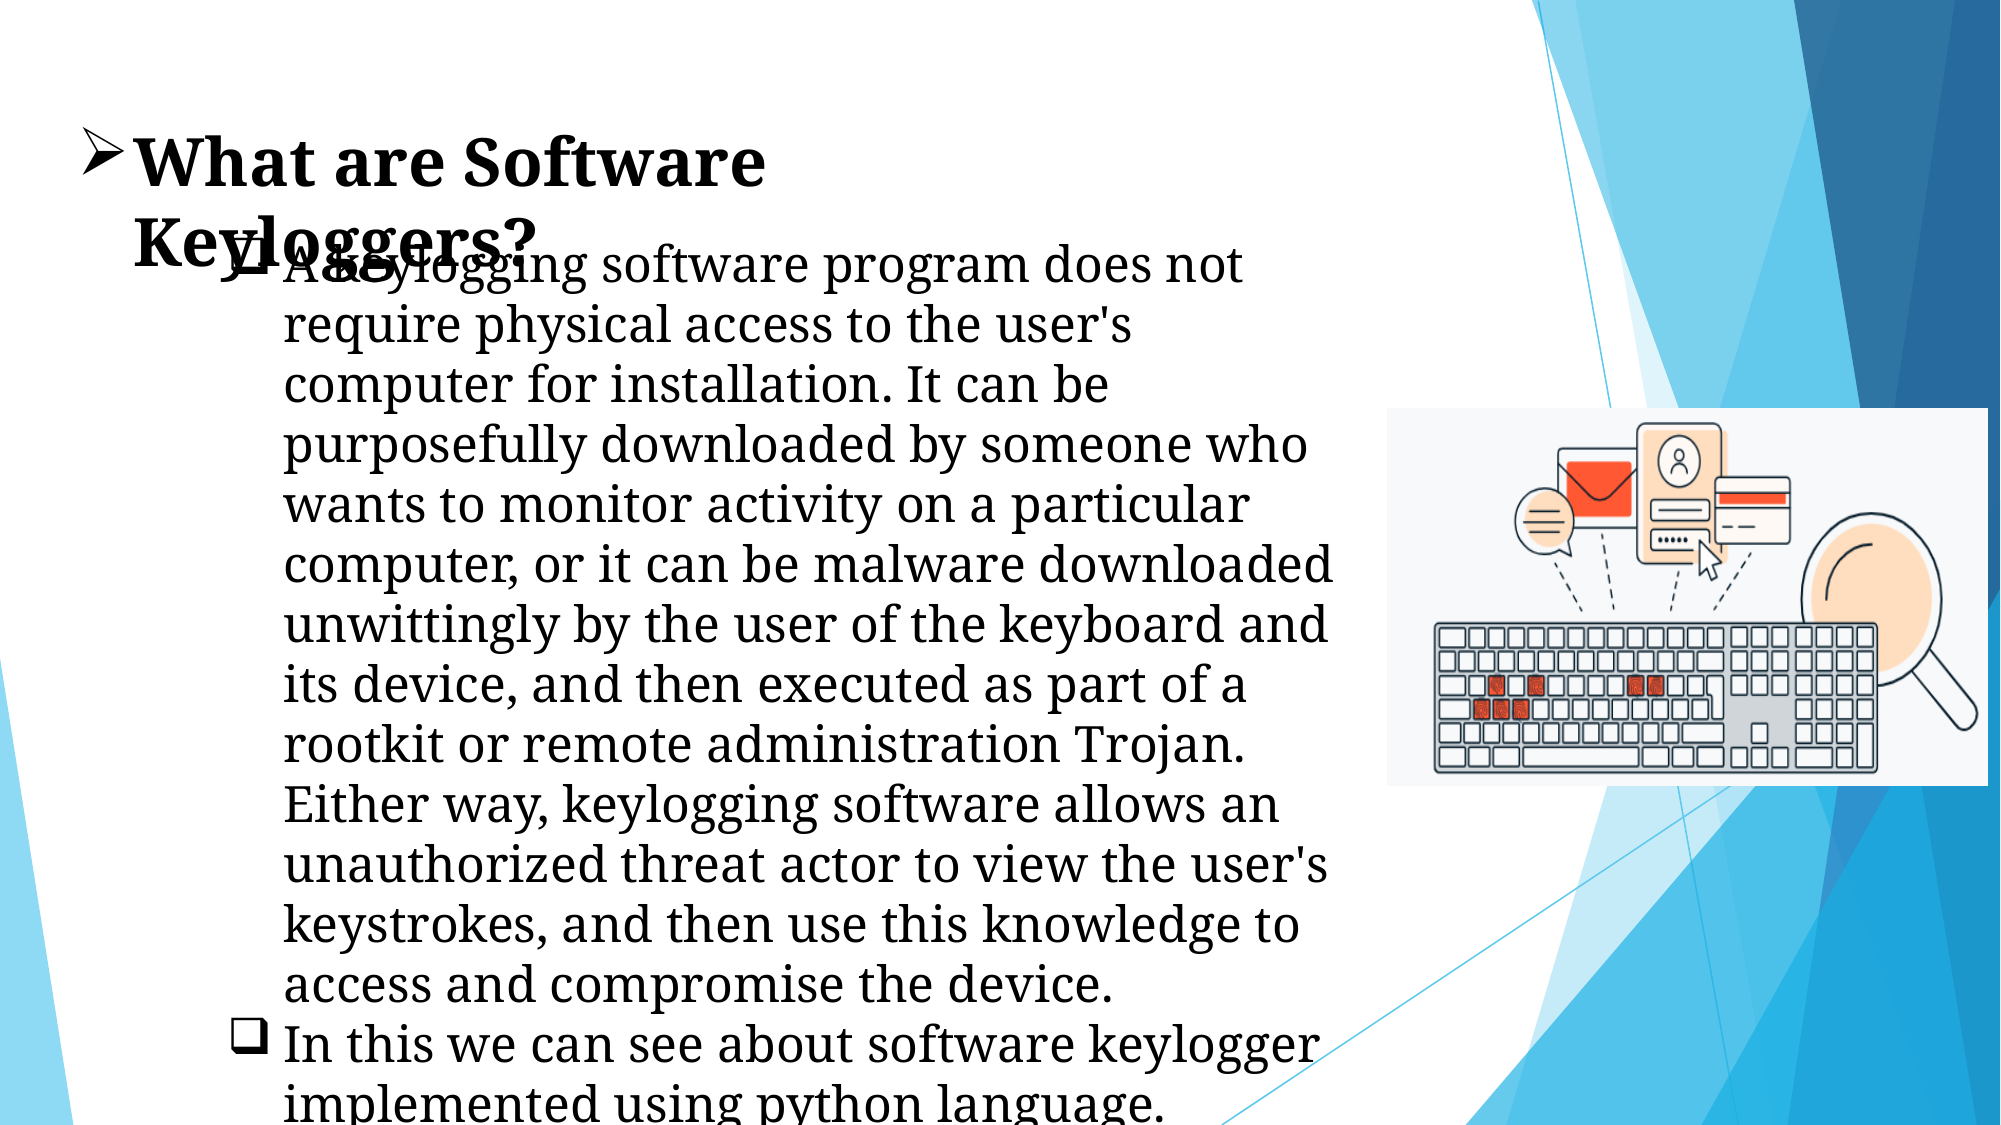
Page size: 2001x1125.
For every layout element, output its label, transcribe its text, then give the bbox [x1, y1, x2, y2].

picture [1387, 408, 1988, 786]
text_box What are Software Keyloggers? [62, 112, 1025, 393]
text_box A keylogging software program does not require physical access to the user's computer for installation. It can be purposefully downloaded by someone who wants to monitor activity on a particular computer, or it can be malware downloaded unwittingly by the user of the keyboard and its device, and then executed as part of a rootkit or remote administration Trojan. Either way, keylogging software allows an unauthorized threat actor to view the user's keystrokes, and then use this knowledge to access and compromise the device. In this we can see about software keylogger implemented using python language. [137, 224, 1363, 1125]
